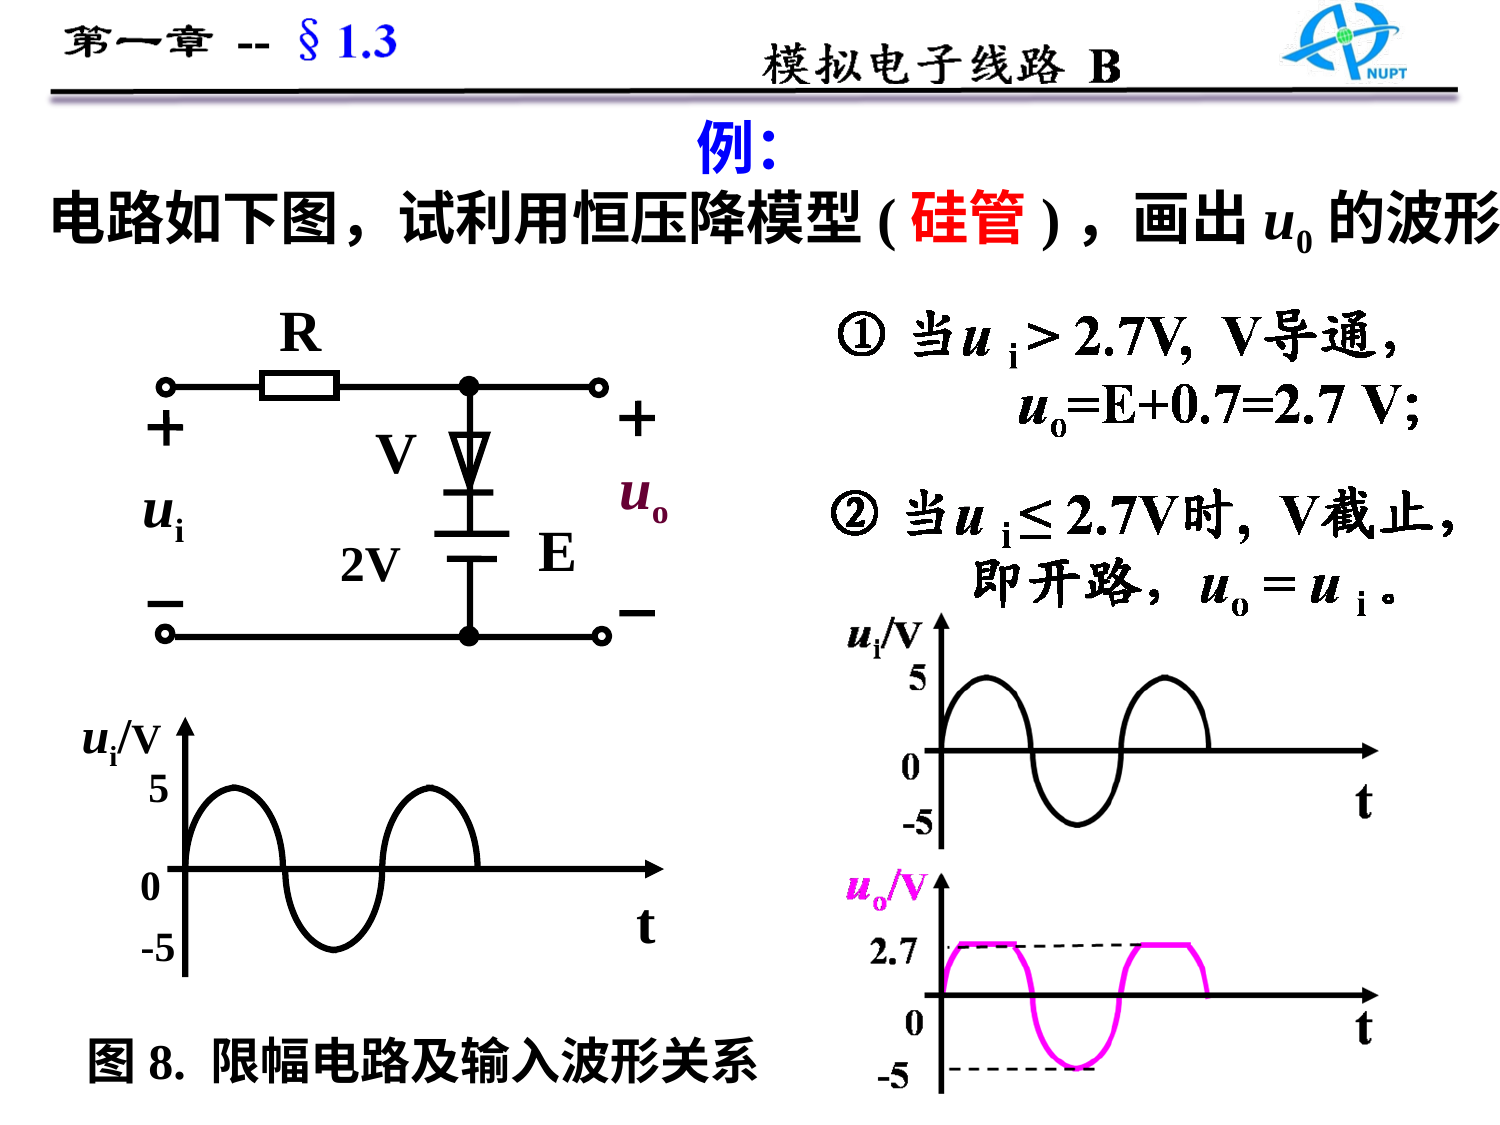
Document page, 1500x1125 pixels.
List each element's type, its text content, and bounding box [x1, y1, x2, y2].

text_box 图8. 限幅电路及输入波形关系 [71, 1021, 778, 1097]
picture [32, 0, 1468, 112]
text_box 例： 电路如下图，试利用恒压降模型(硅管)，画出u0的波形 [0, 103, 1500, 268]
picture [783, 276, 1500, 1106]
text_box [13, 690, 672, 979]
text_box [126, 285, 686, 644]
